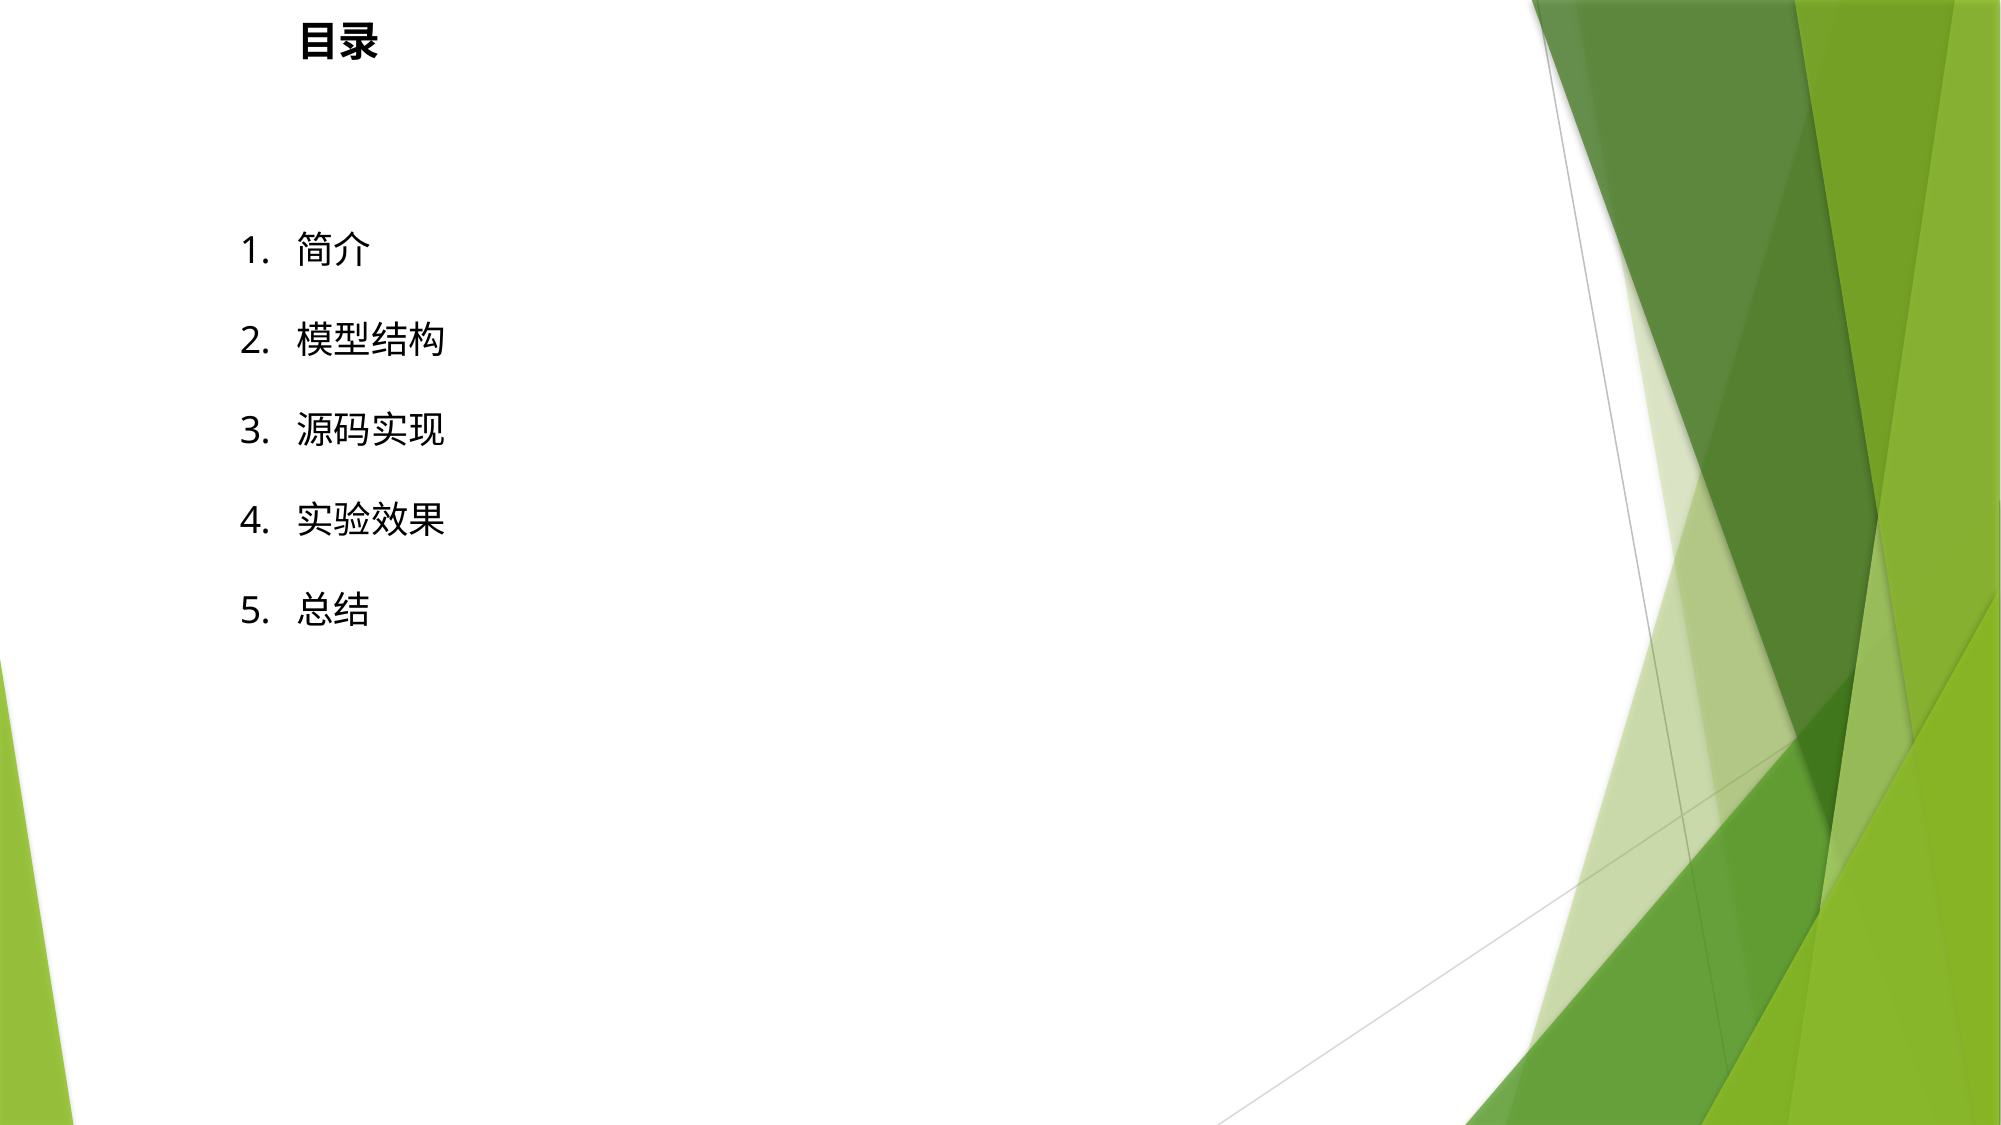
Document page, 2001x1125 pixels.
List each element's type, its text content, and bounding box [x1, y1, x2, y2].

text_box 目录 [282, 7, 1592, 72]
text_box 简介 模型结构 源码实现 实验效果 总结 [224, 218, 1740, 638]
